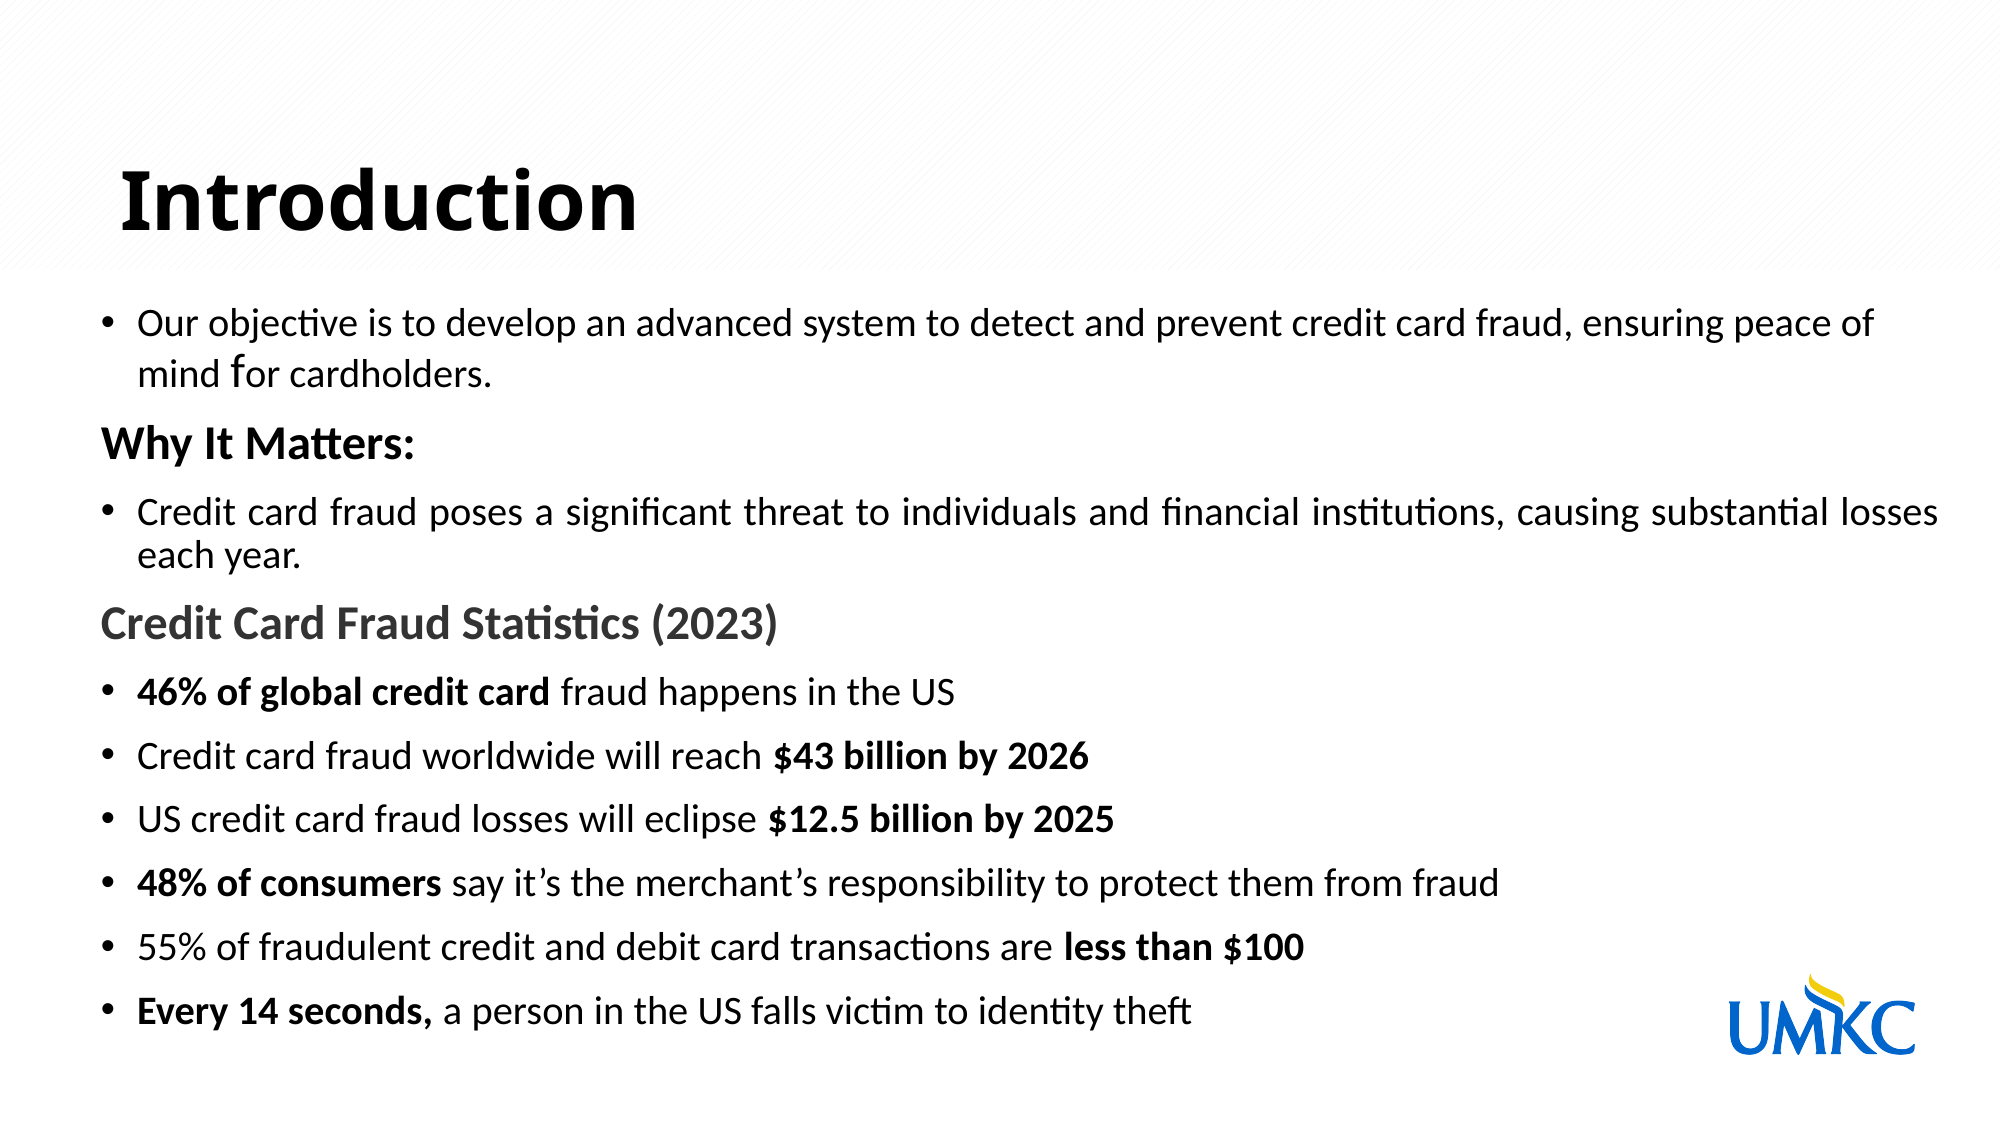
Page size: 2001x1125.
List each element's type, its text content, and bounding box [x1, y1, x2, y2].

picture [1705, 1042, 1940, 1079]
list [105, 471, 802, 1016]
list Our objective is to develop an advanced system to detect and prevent credit card fraud, ensuring peace of mind for cardholders. Why It Matters: Credit card fraud poses a significant threat to individuals and financial institutions, causing substantial losses each year. Credit Card Fraud Statistics (2023) 46% of global credit card fraud happens in the US Credit card fraud worldwide will reach $43 billion by 2026 US credit card fraud losses will eclipse $12.5 billion by 2025 48% of consumers say it’s the merchant’s responsibility to protect them from fraud 55% of fraudulent credit and debit card transactions are less than $100 Every 14 seconds, a person in the US falls victim to identity theft [85, 294, 1957, 1042]
title Introduction [105, 109, 712, 256]
